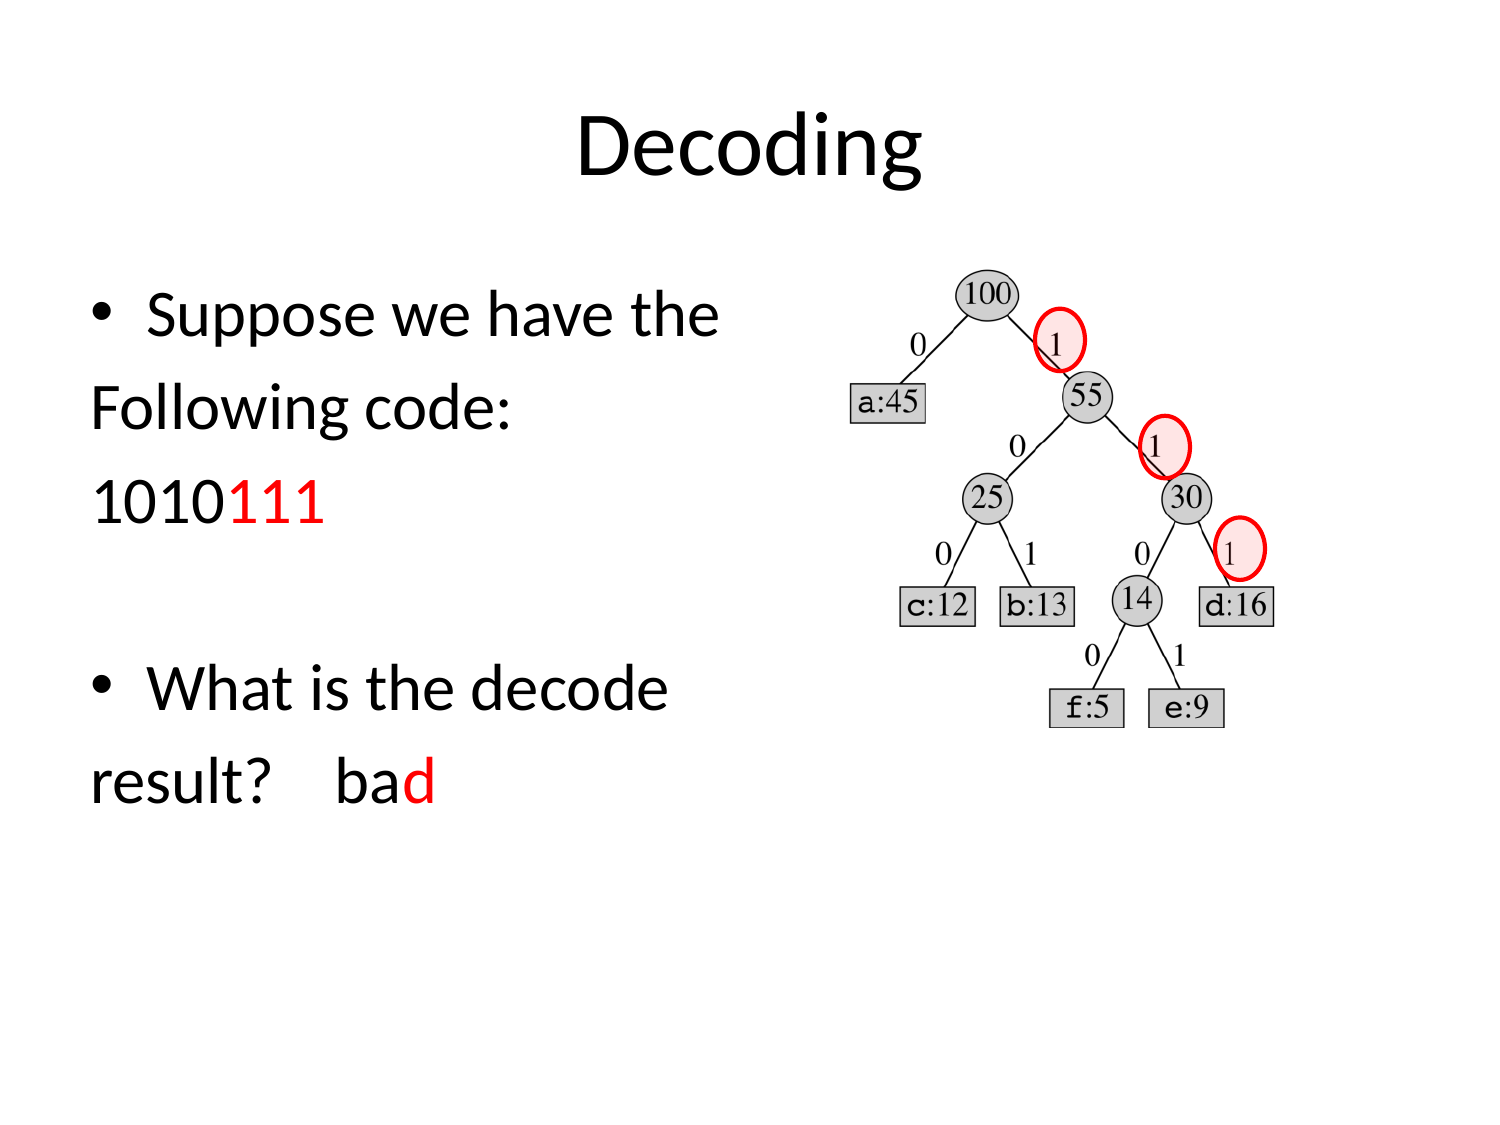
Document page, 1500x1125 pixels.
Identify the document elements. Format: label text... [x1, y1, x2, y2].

title Decoding [75, 45, 1425, 233]
picture [810, 232, 1423, 728]
text_box Suppose we have the Following code: 1010111 What is the decode result? bad [74, 262, 1425, 1005]
